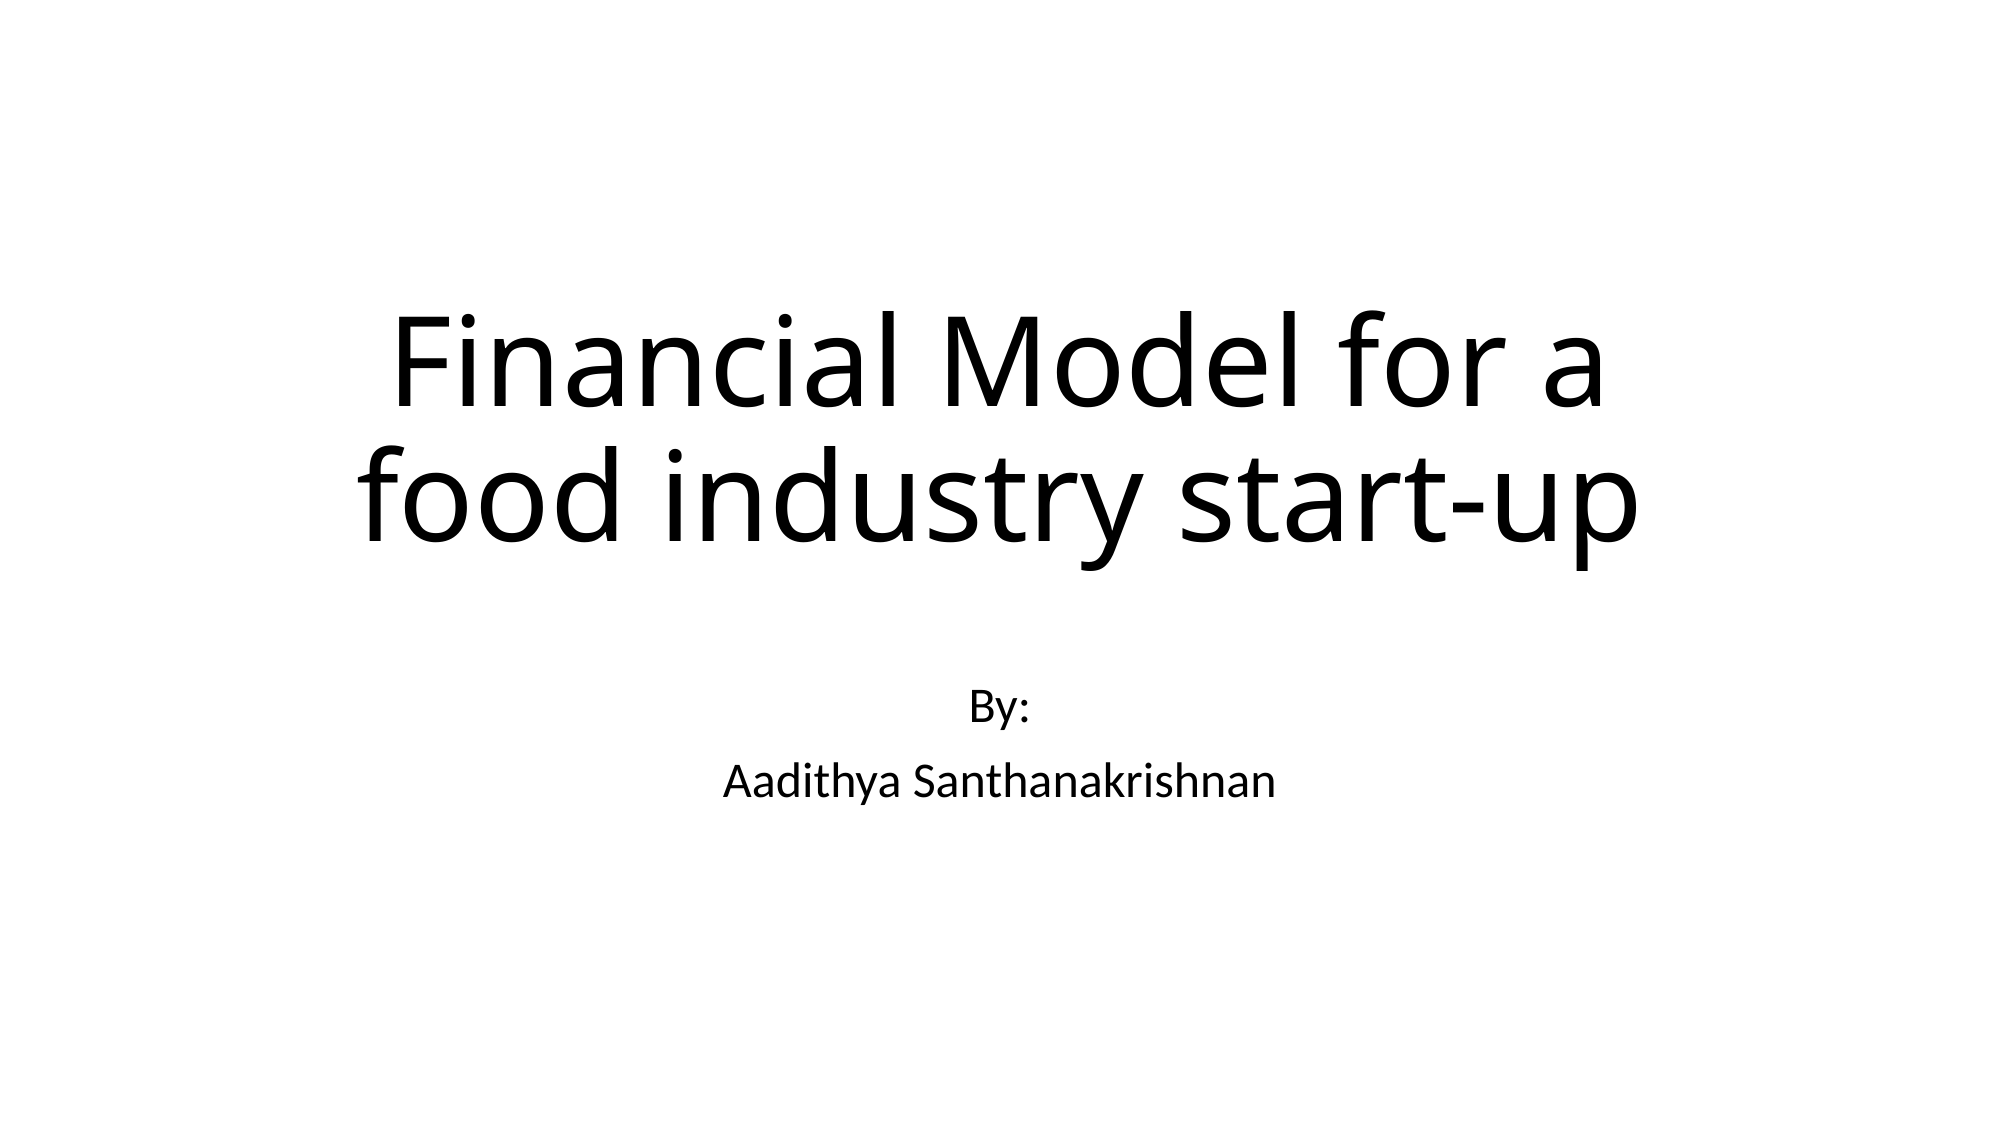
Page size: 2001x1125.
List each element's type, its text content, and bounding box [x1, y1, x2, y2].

title Financial Model for a food industry start-up [249, 184, 1750, 576]
subtitle By: Aadithya Santhanakrishnan [249, 590, 1750, 863]
